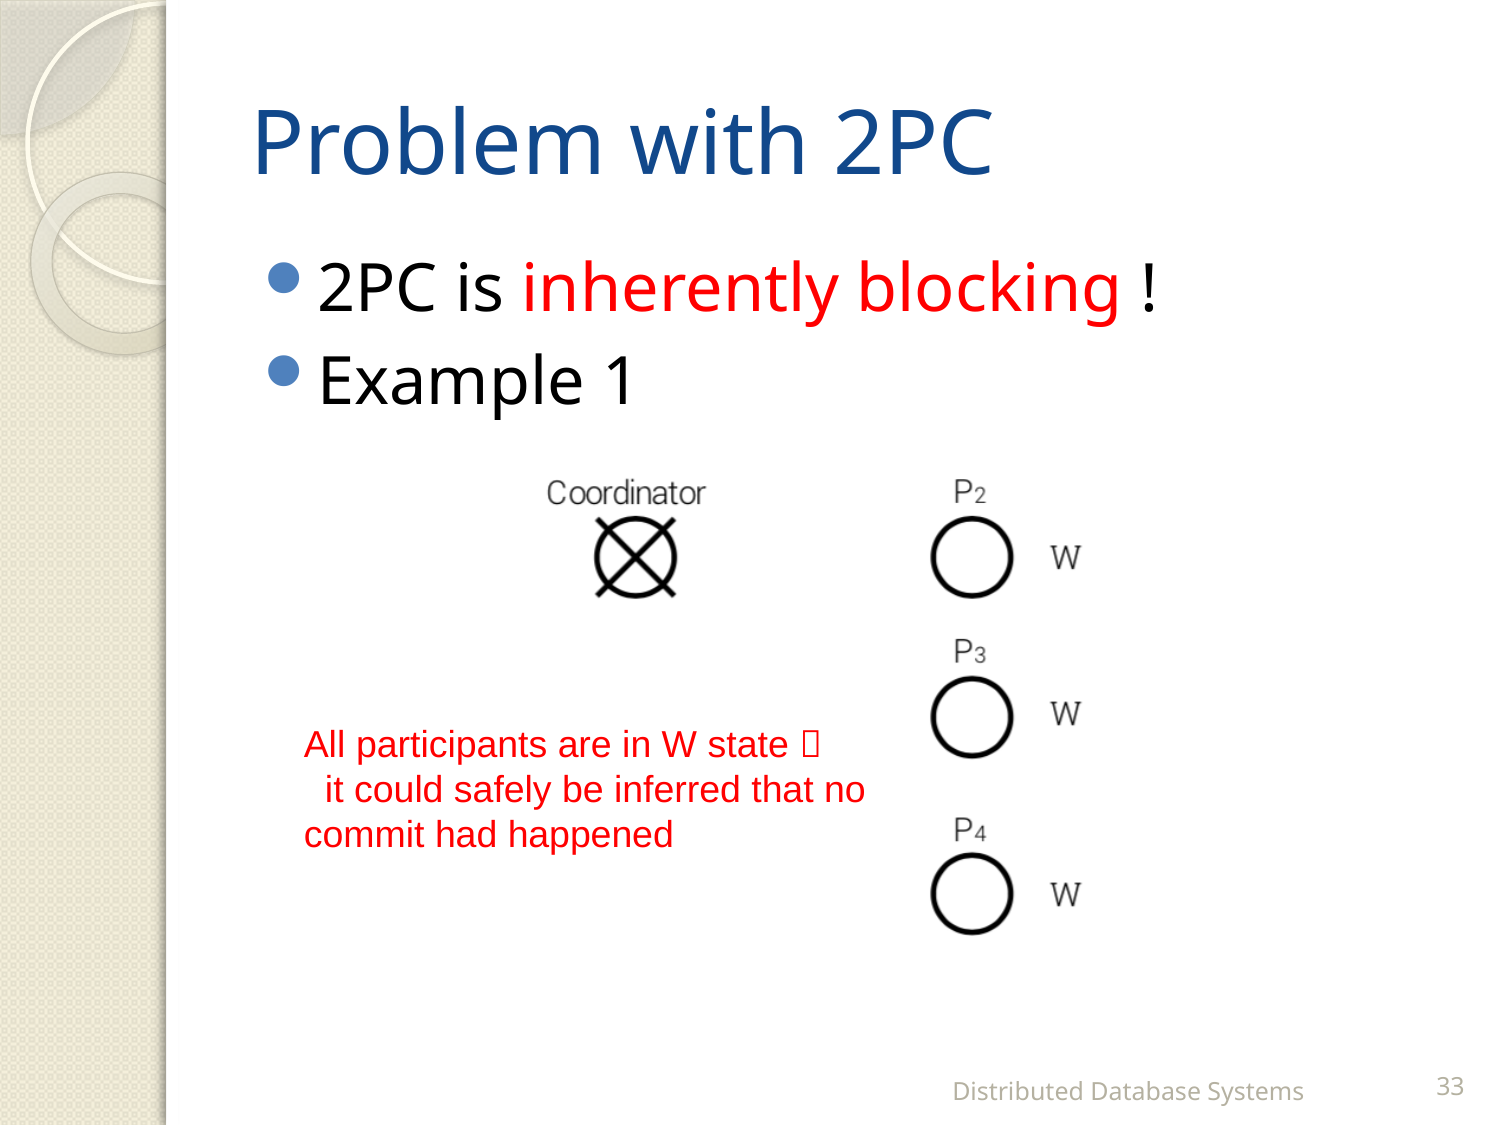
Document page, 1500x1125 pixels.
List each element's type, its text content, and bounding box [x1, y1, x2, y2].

picture [515, 432, 1176, 988]
slide_number 33 [1413, 1034, 1488, 1113]
text_box All participants are in W state  it could safely be inferred that no commit had happened [289, 712, 508, 863]
footer Distributed Database Systems [937, 1034, 1413, 1113]
list 2PC is inherently blocking ! Example 1 [235, 237, 1466, 1025]
title Problem with 2PC [235, 45, 1466, 233]
